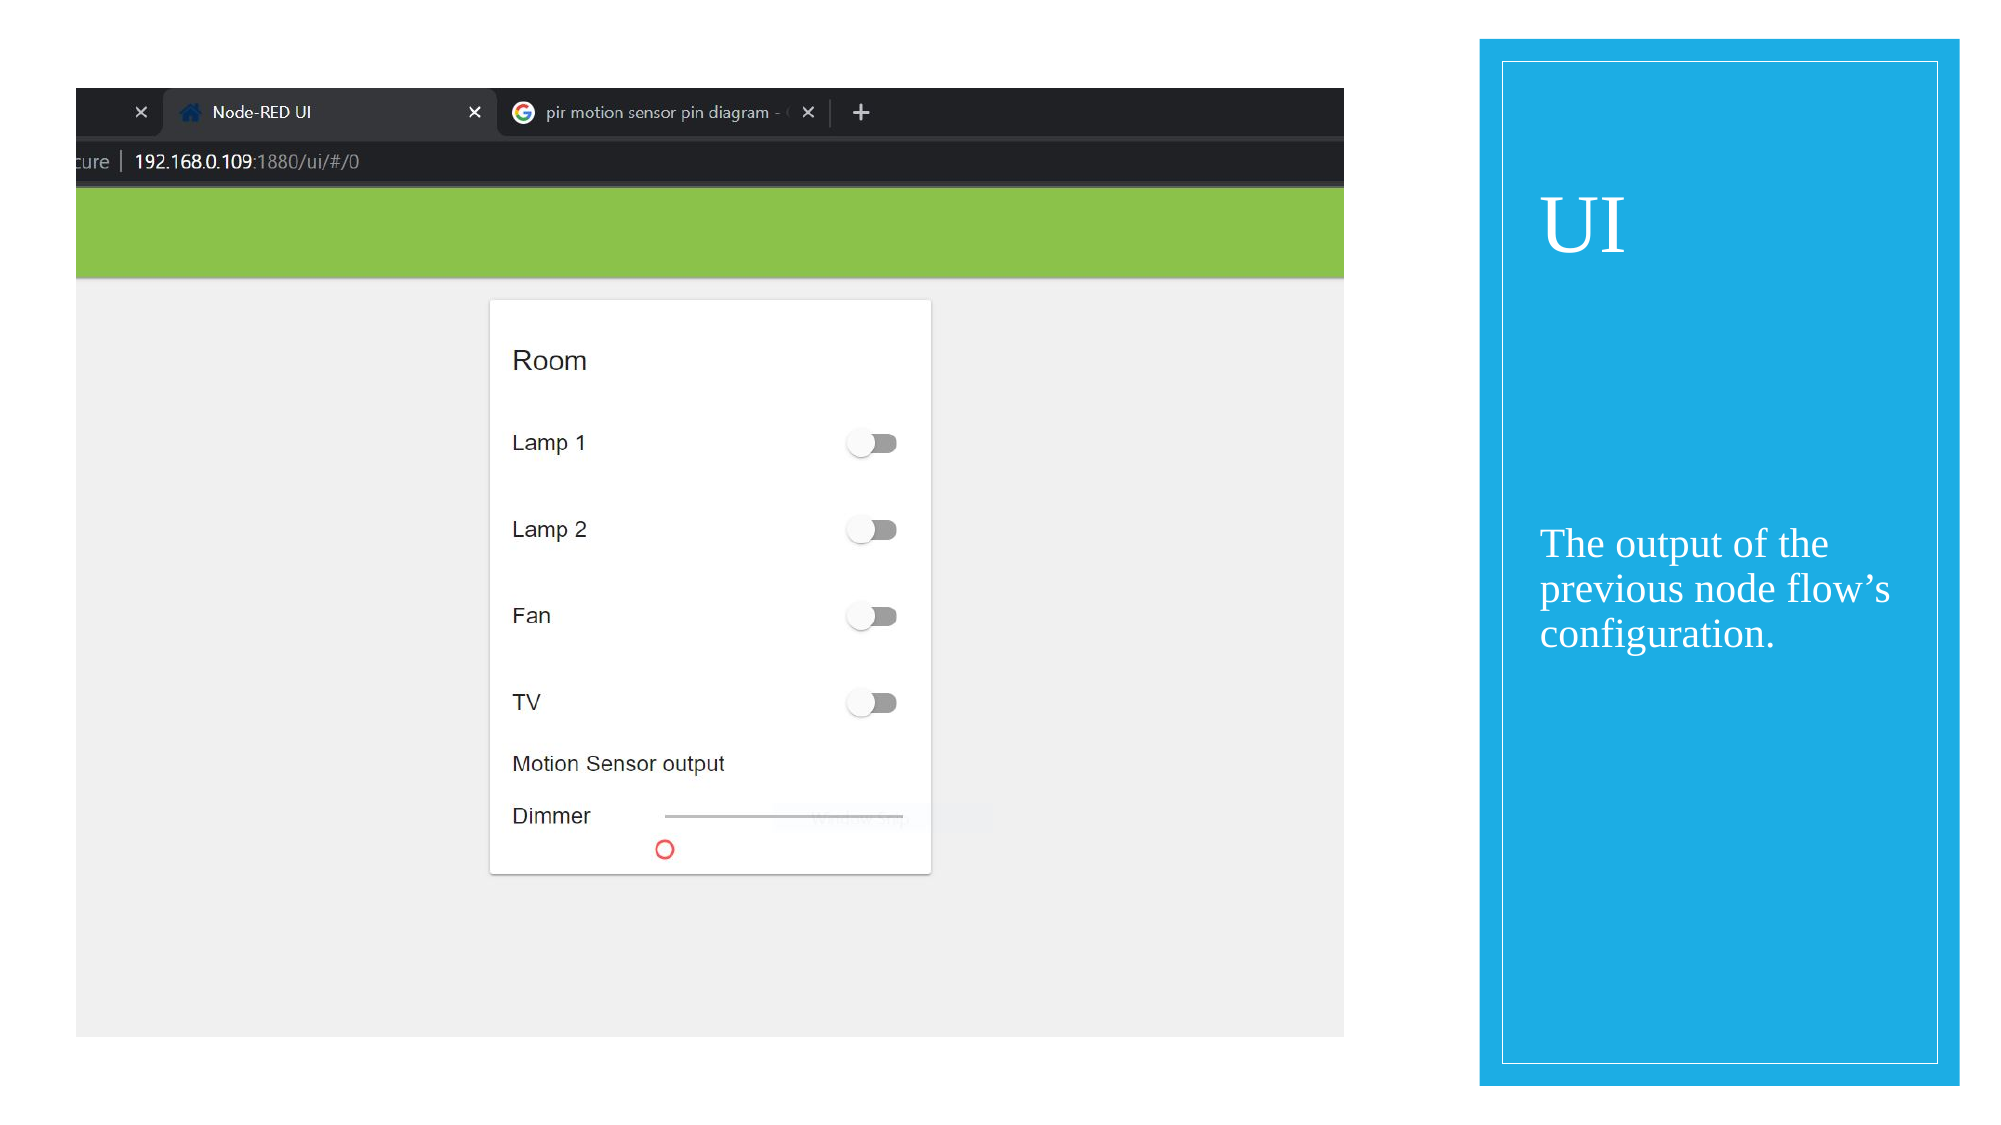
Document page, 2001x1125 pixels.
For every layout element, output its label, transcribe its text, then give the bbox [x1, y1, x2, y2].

picture [75, 88, 1344, 1037]
title UI The output of the previous node flow’s configuration. [1524, 98, 1924, 735]
